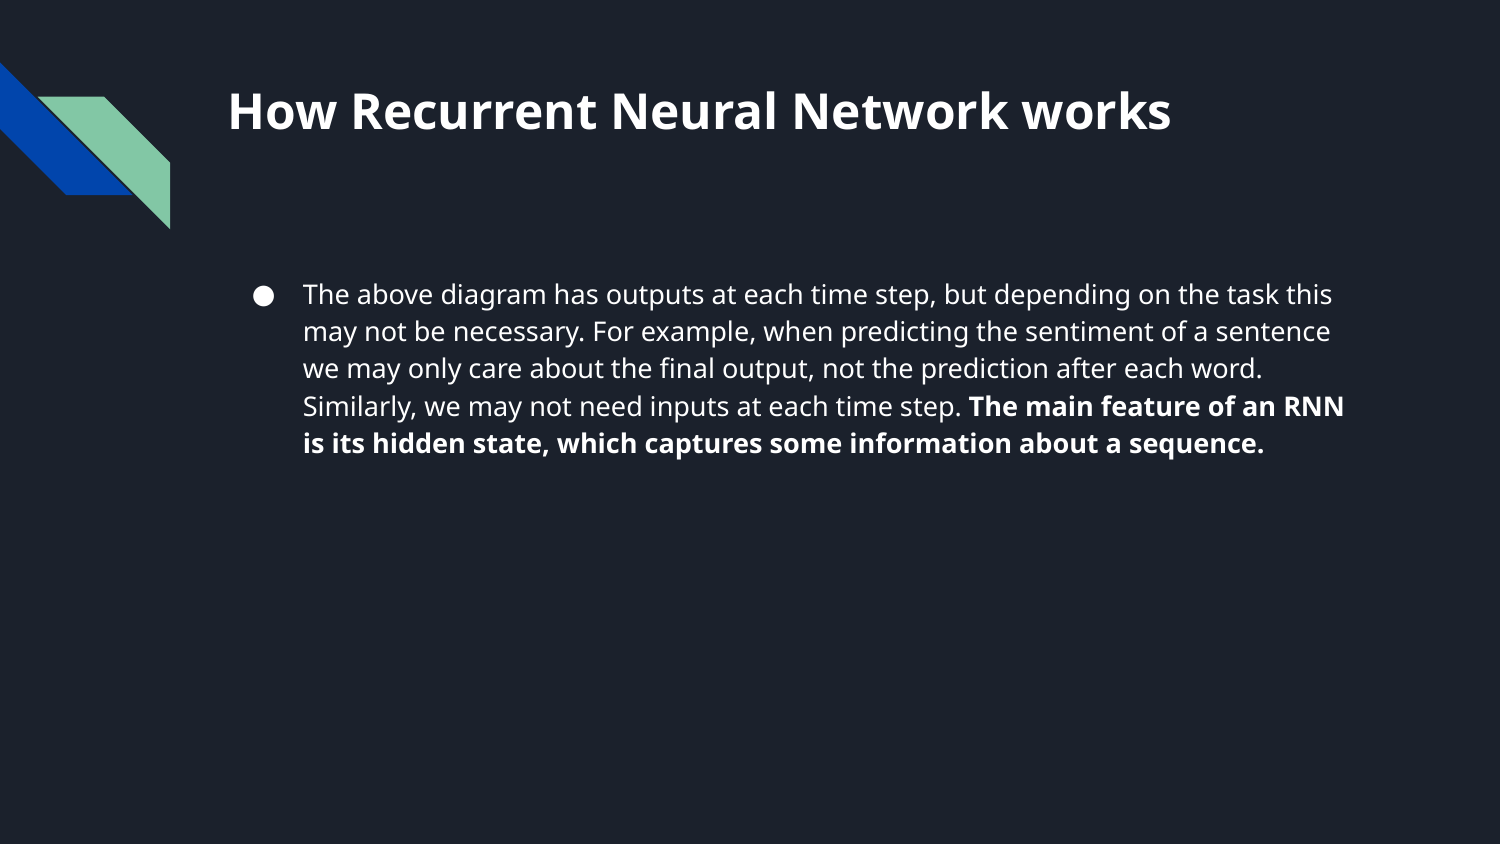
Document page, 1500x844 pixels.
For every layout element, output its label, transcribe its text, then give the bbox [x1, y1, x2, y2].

list The above diagram has outputs at each time step, but depending on the task this may not be necessary. For example, when predicting the sentiment of a sentence we may only care about the final output, not the prediction after each word. Similarly, we may not need inputs at each time step. The main feature of an RNN is its hidden state, which captures some information about a sequence. [212, 257, 1368, 735]
title How Recurrent Neural Network works [212, 64, 1368, 215]
